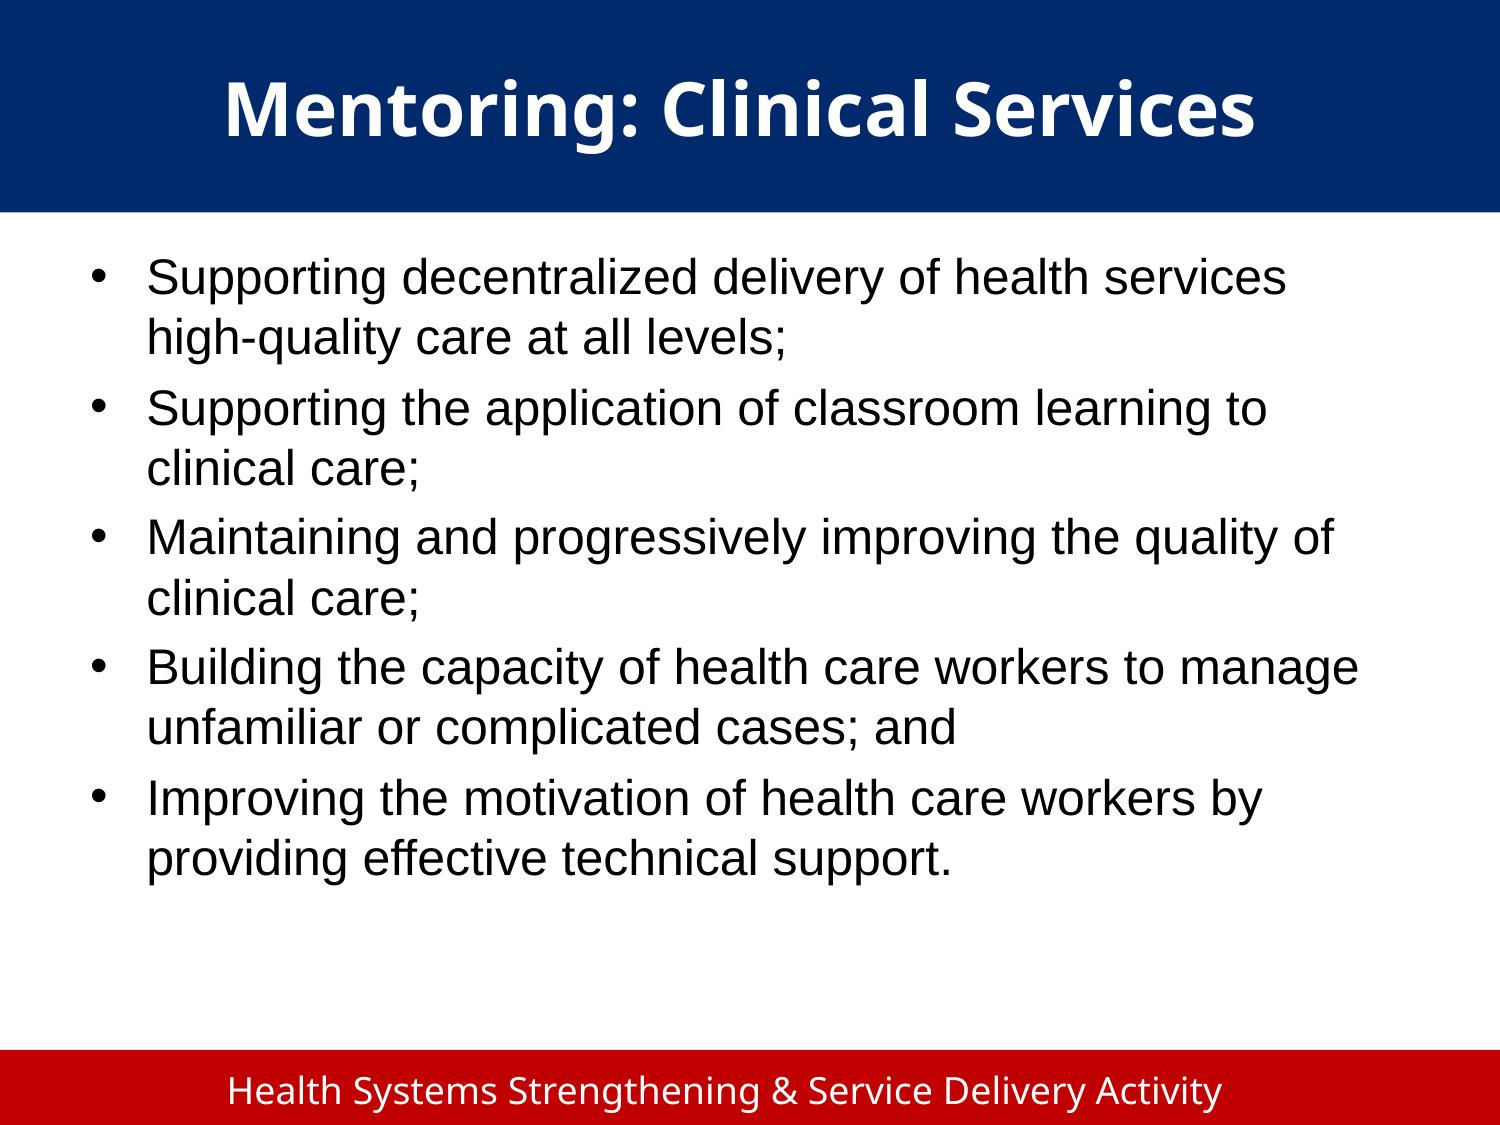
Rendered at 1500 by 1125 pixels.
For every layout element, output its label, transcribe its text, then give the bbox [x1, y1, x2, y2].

list Supporting decentralized delivery of health services high-quality care at all levels; Supporting the application of classroom learning to clinical care; Maintaining and progressively improving the quality of clinical care; Building the capacity of health care workers to manage unfamiliar or complicated cases; and Improving the motivation of health care workers by providing effective technical support. [75, 237, 1425, 980]
title Mentoring: Clinical Services [0, 0, 1500, 213]
